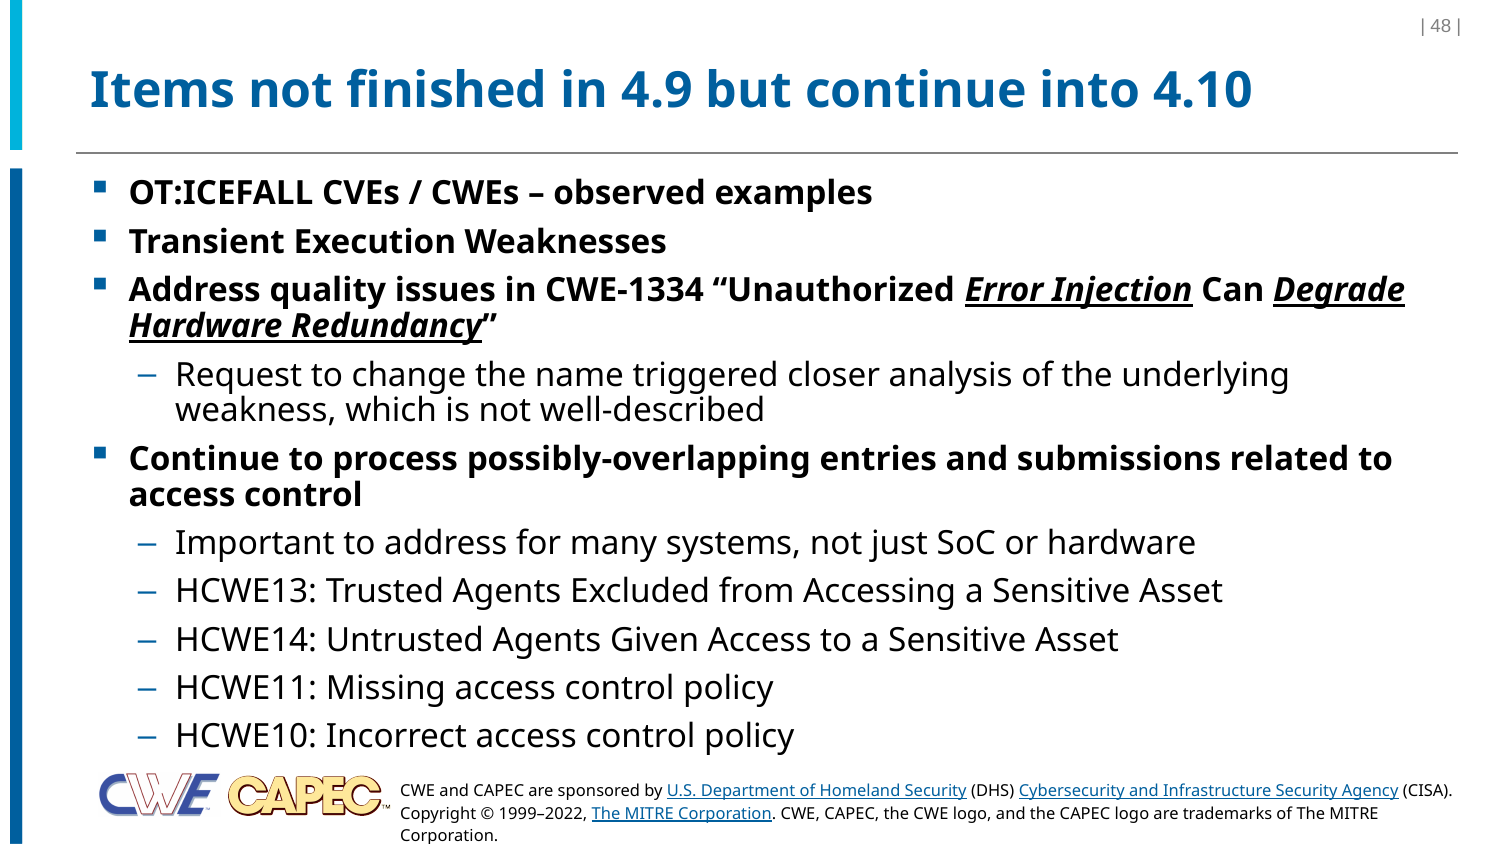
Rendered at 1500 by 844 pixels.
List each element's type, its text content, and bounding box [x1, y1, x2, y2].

slide_number | 48 | [1264, 6, 1482, 38]
title Items not finished in 4.9 but continue into 4.10 [75, 45, 1459, 138]
list OT:ICEFALL CVEs / CWEs – observed examples Transient Execution Weaknesses Address quality issues in CWE-1334 “Unauthorized Error Injection Can Degrade Hardware Redundancy” Request to change the name triggered closer analysis of the underlying weakness, which is not well-described Continue to process possibly-overlapping entries and submissions related to access control Important to address for many systems, not just SoC or hardware HCWE13: Trusted Agents Excluded from Accessing a Sensitive Asset HCWE14: Untrusted Agents Given Access to a Sensitive Asset HCWE11: Missing access control policy HCWE10: Incorrect access control policy [75, 168, 1459, 759]
picture [98, 766, 395, 824]
